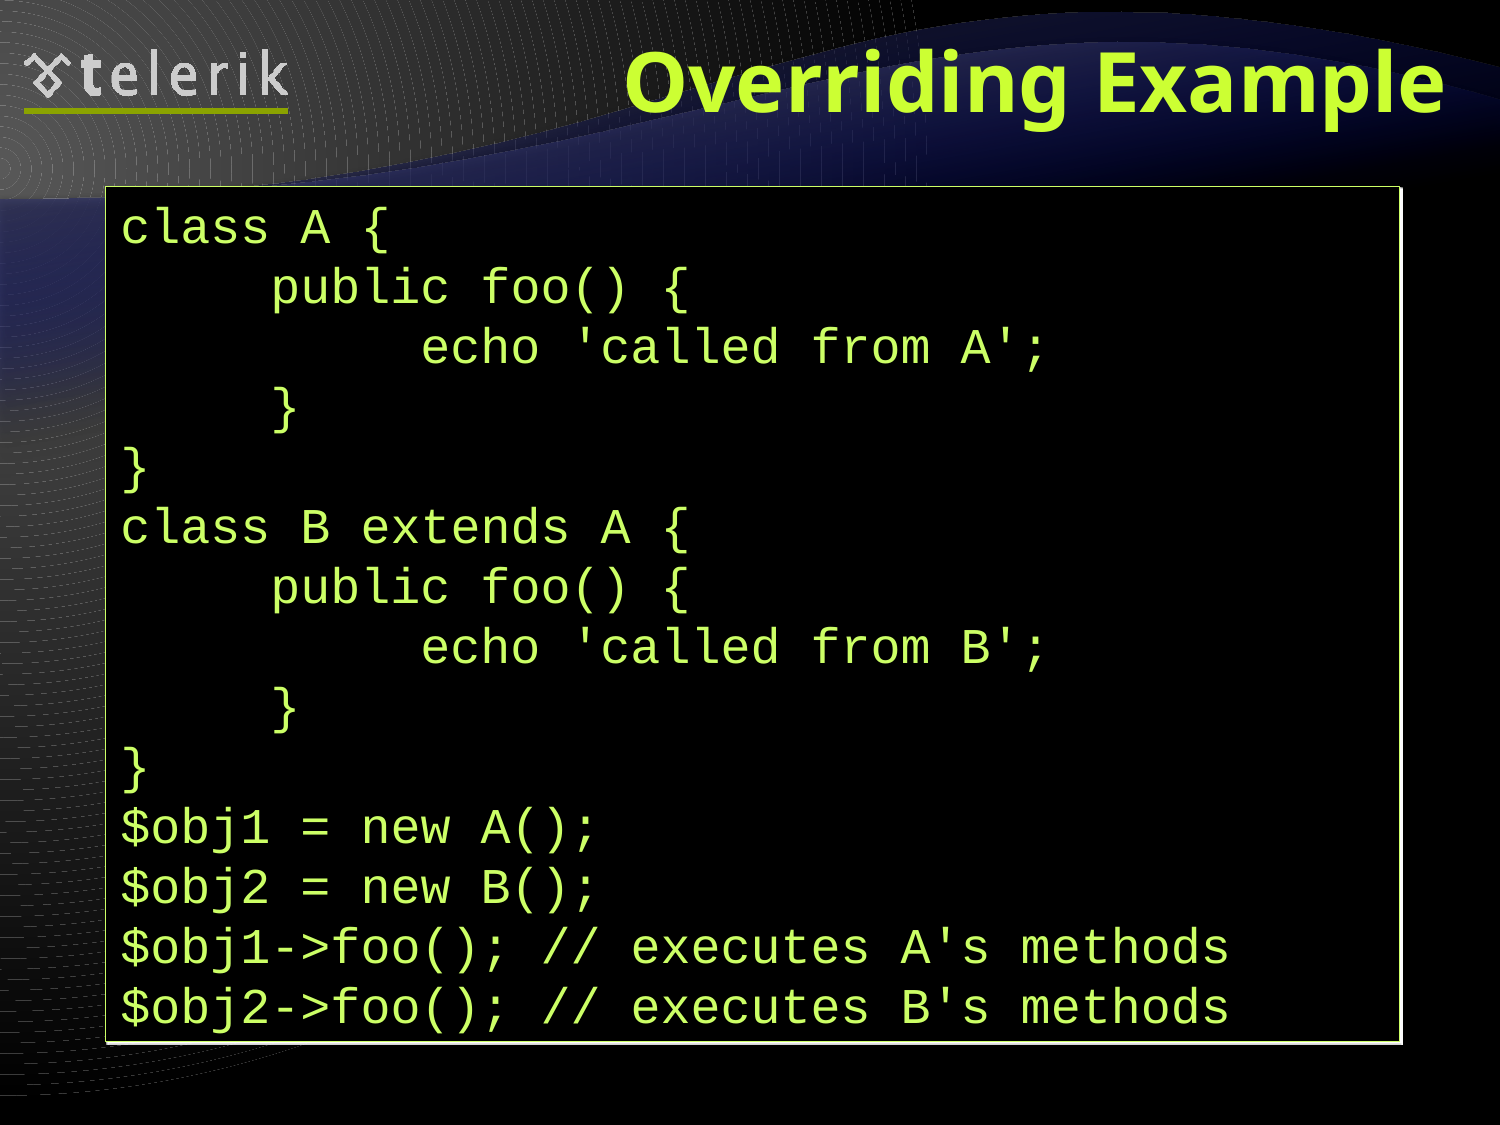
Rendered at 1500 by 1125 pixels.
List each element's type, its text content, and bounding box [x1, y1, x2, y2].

title Overriding Example [300, 12, 1463, 163]
text_box class A { public foo() { echo 'called from A'; } } class B extends A { public foo() { echo 'called from B'; } } $obj1 = new A(); $obj2 = new B(); $obj1->foo(); // executes A's methods $obj2->foo(); // executes B's methods [105, 186, 1400, 1042]
picture [24, 49, 288, 114]
list [37, 174, 1463, 1100]
